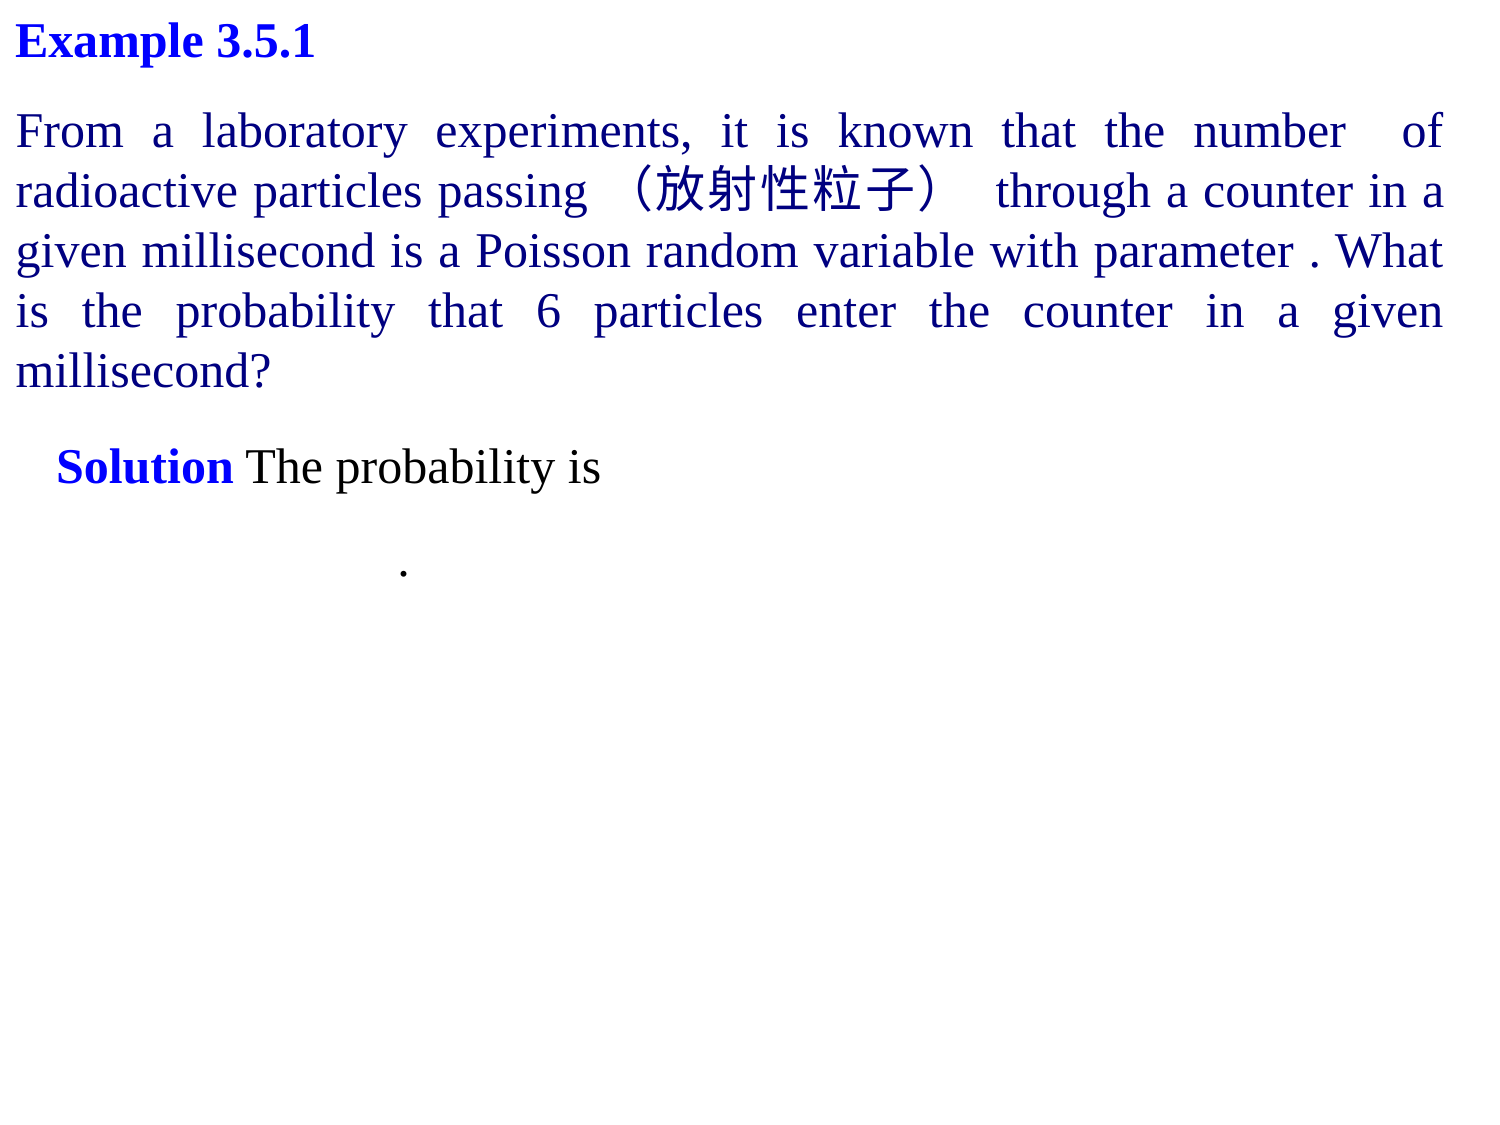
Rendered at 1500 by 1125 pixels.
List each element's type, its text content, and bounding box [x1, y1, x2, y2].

text_box Solution The probability is [41, 425, 796, 501]
text_box Example 3.5.1 [0, 0, 1500, 75]
